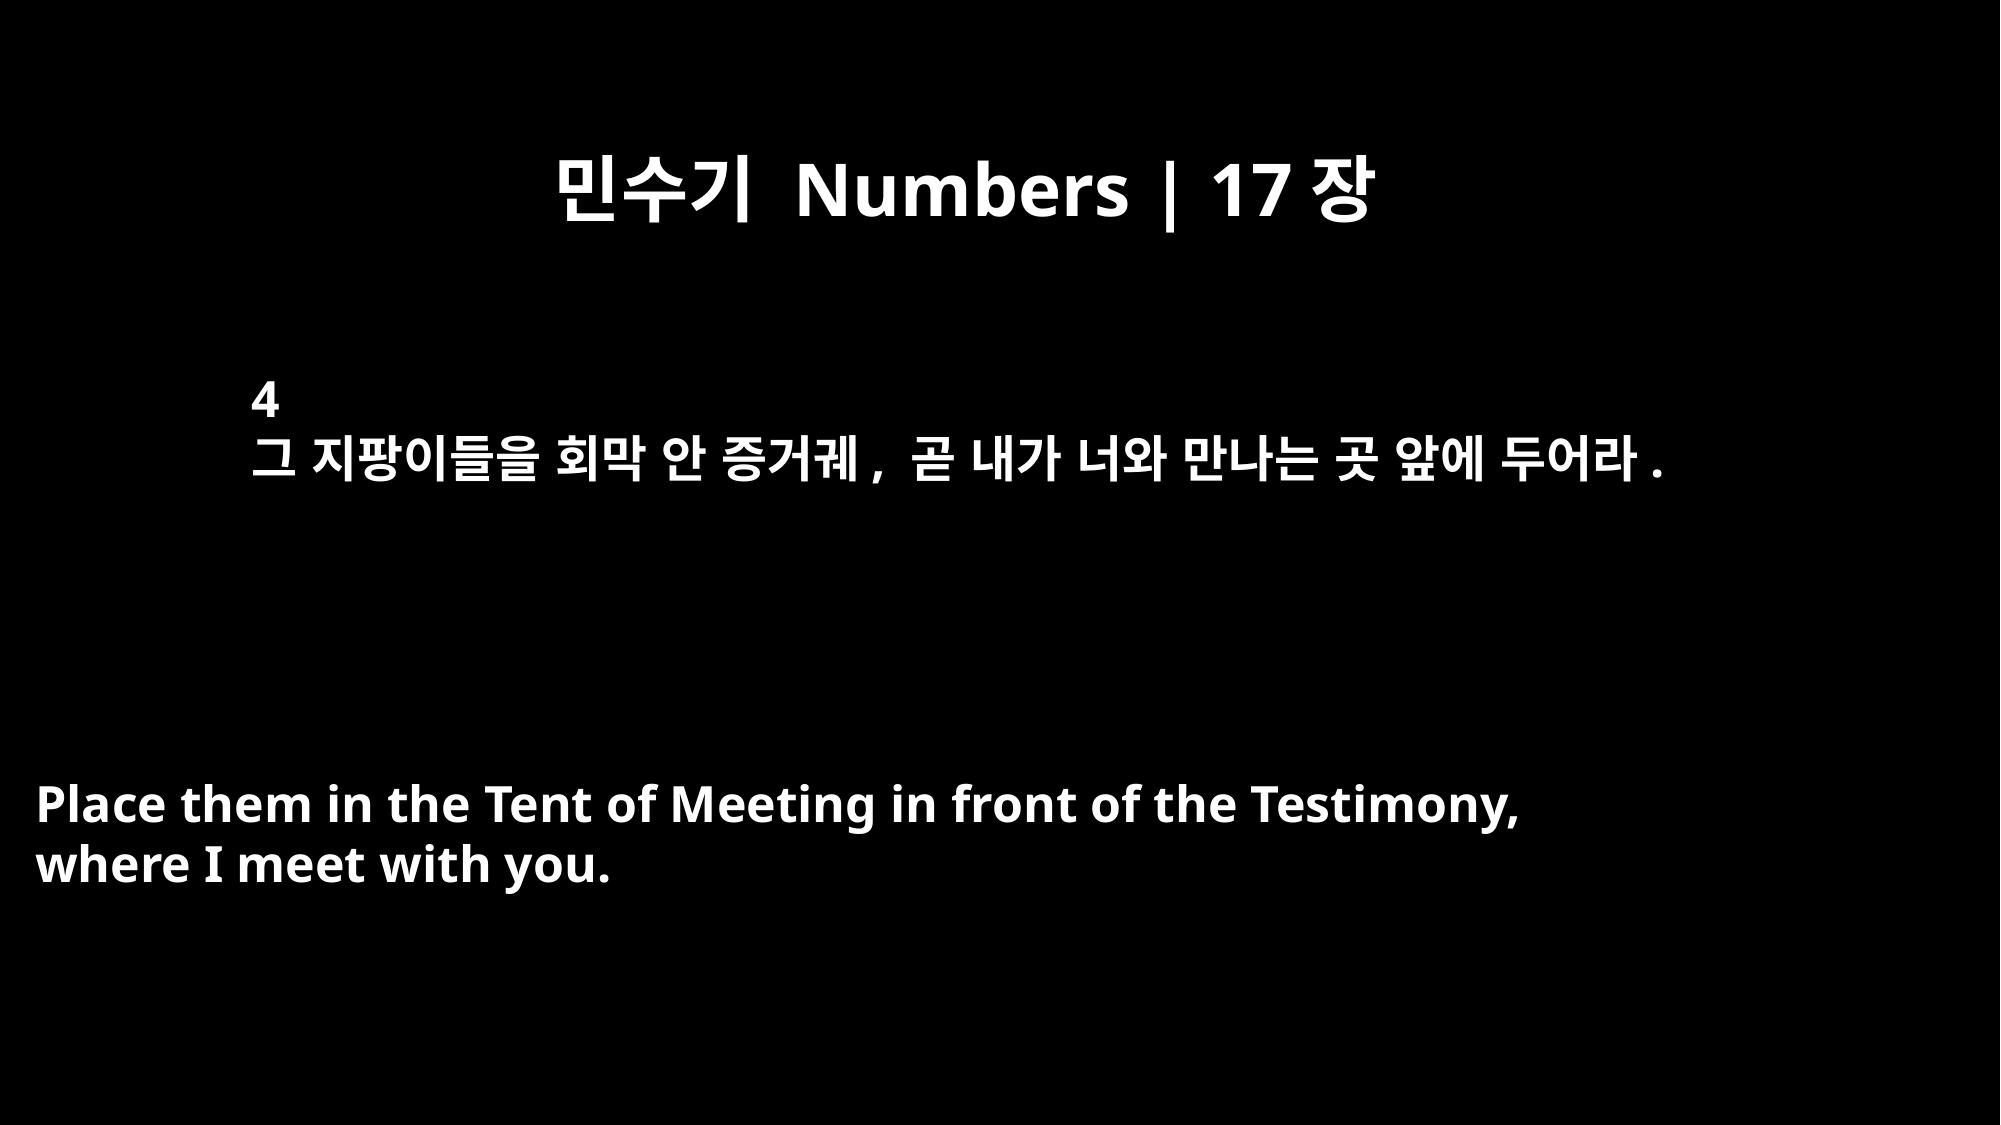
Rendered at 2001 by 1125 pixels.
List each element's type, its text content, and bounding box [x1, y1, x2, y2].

text_box 4 그 지팡이들을 회막 안 증거궤, 곧 내가 너와 만나는 곳 앞에 두어라. [236, 359, 1681, 495]
text_box 민수기 Numbers | 17장 [538, 136, 1393, 239]
text_box Place them in the Tent of Meeting in front of the Testimony, where I meet with you. [20, 764, 1537, 900]
